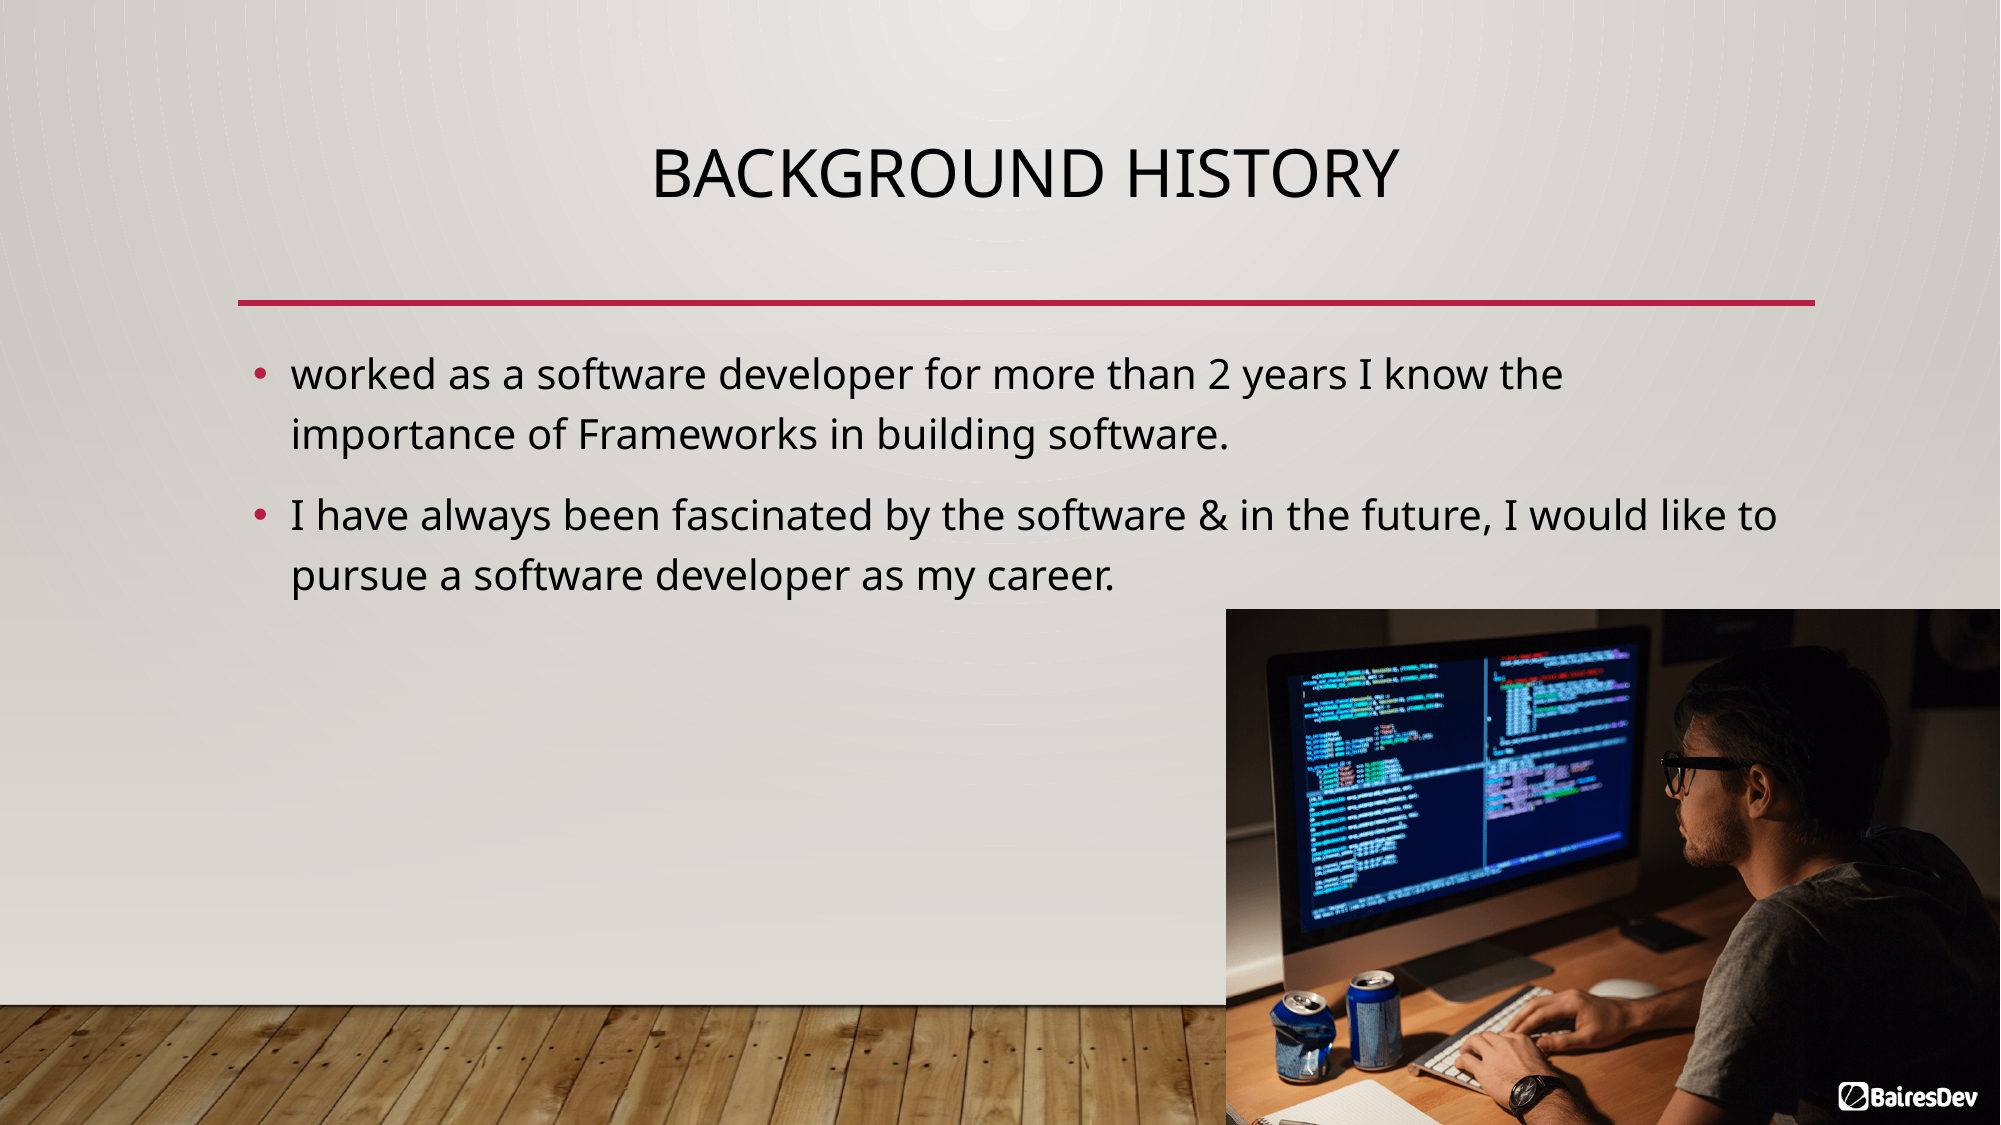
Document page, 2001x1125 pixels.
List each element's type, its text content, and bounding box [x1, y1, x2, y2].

title BACKGROUND HISTORY [238, 131, 1814, 305]
list worked as a software developer for more than 2 years I know the importance of Frameworks in building software. I have always been fascinated by the software & in the future, I would like to pursue a software developer as my career. [238, 330, 1814, 897]
picture [0, 609, 2000, 1125]
